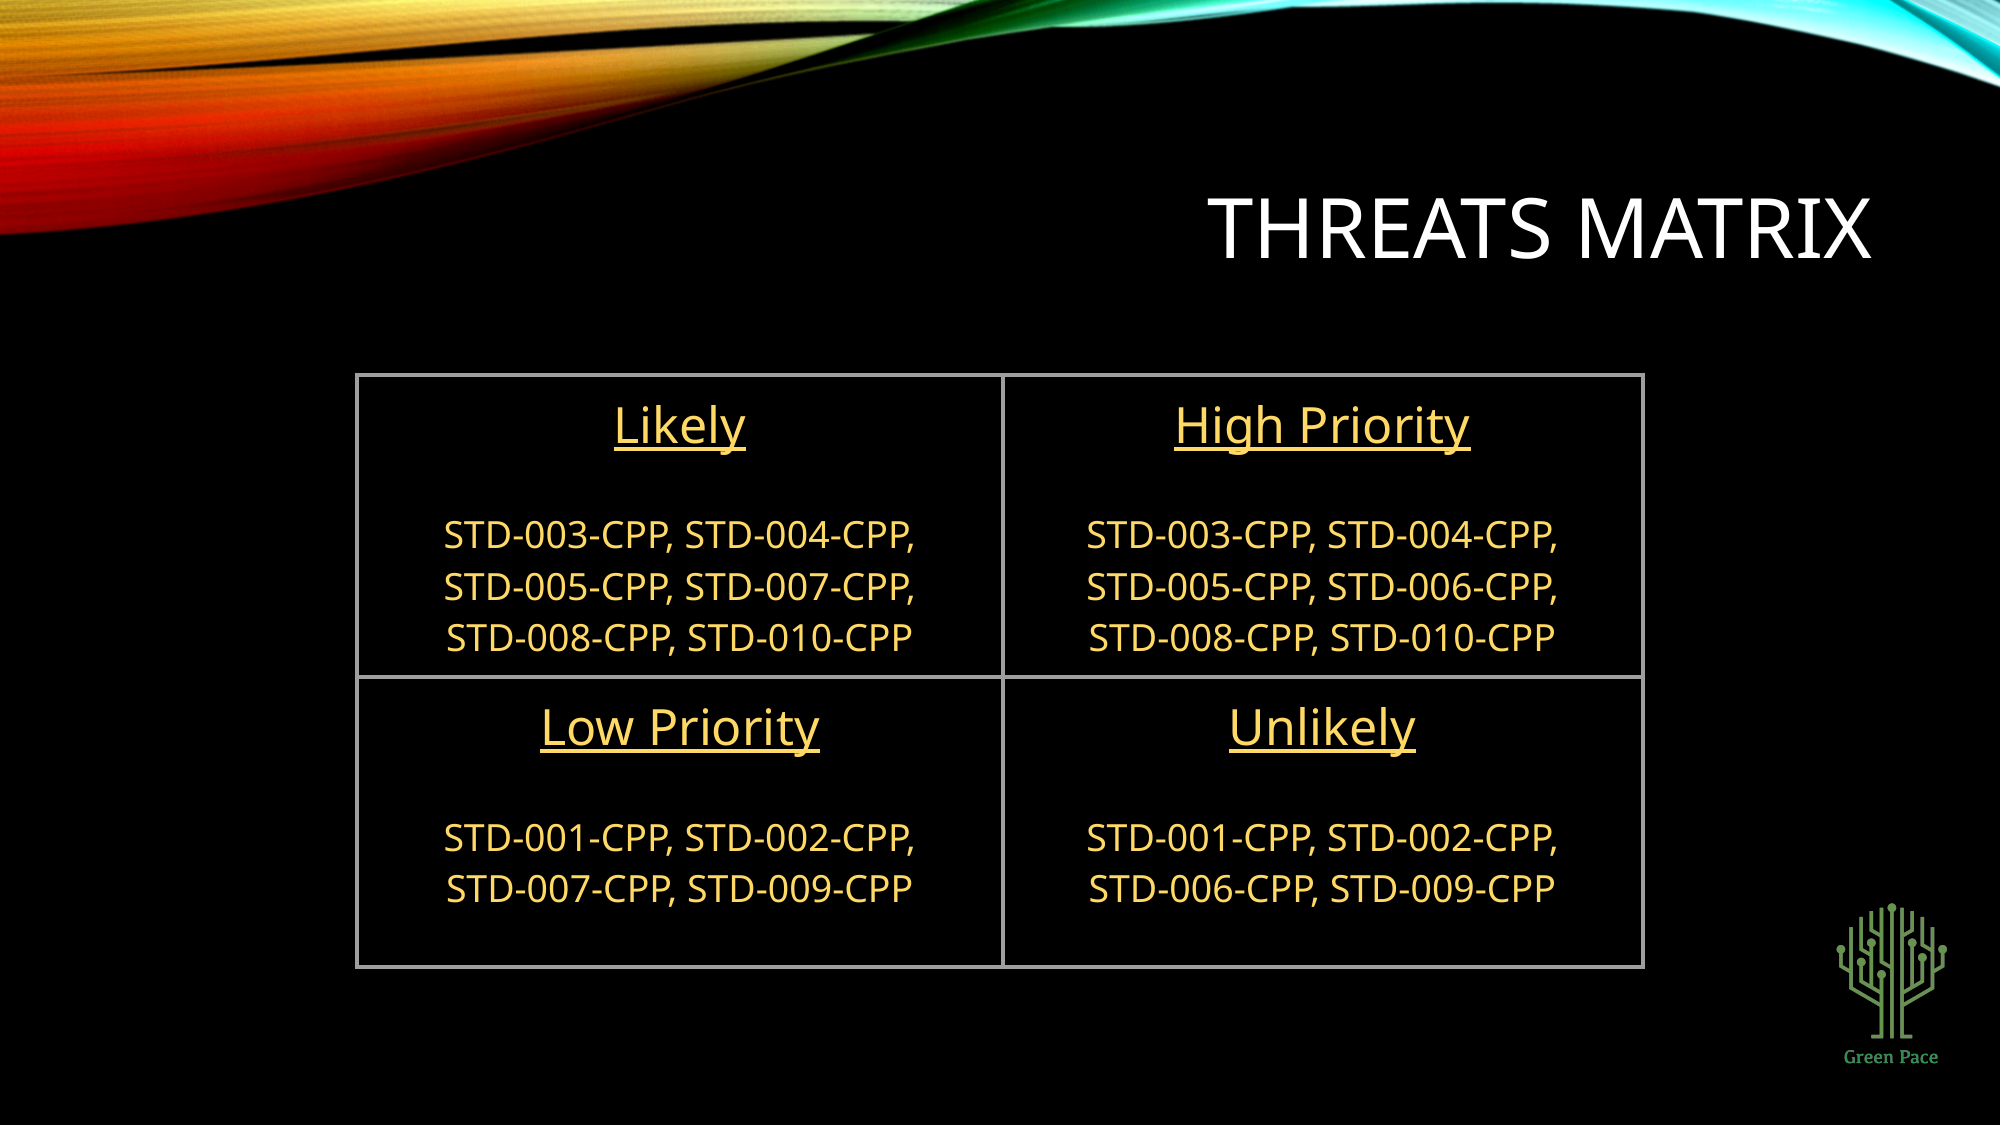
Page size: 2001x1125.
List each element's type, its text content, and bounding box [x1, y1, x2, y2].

table_cell Low Priority STD-001-CPP, STD-002-CPP, STD-007-CPP, STD-009-CPP [359, 679, 1001, 965]
picture [1817, 892, 1964, 1082]
title THREATS MATRIX [474, 125, 1888, 338]
table_header High Priority STD-003-CPP, STD-004-CPP, STD-005-CPP, STD-006-CPP, STD-008-CPP, STD-010-CPP [1005, 377, 1641, 675]
table_header Likely STD-003-CPP, STD-004-CPP, STD-005-CPP, STD-007-CPP, STD-008-CPP, STD-010-CPP [359, 377, 1001, 675]
table_cell Unlikely STD-001-CPP, STD-002-CPP, STD-006-CPP, STD-009-CPP [1005, 679, 1641, 965]
picture [0, 0, 2000, 237]
